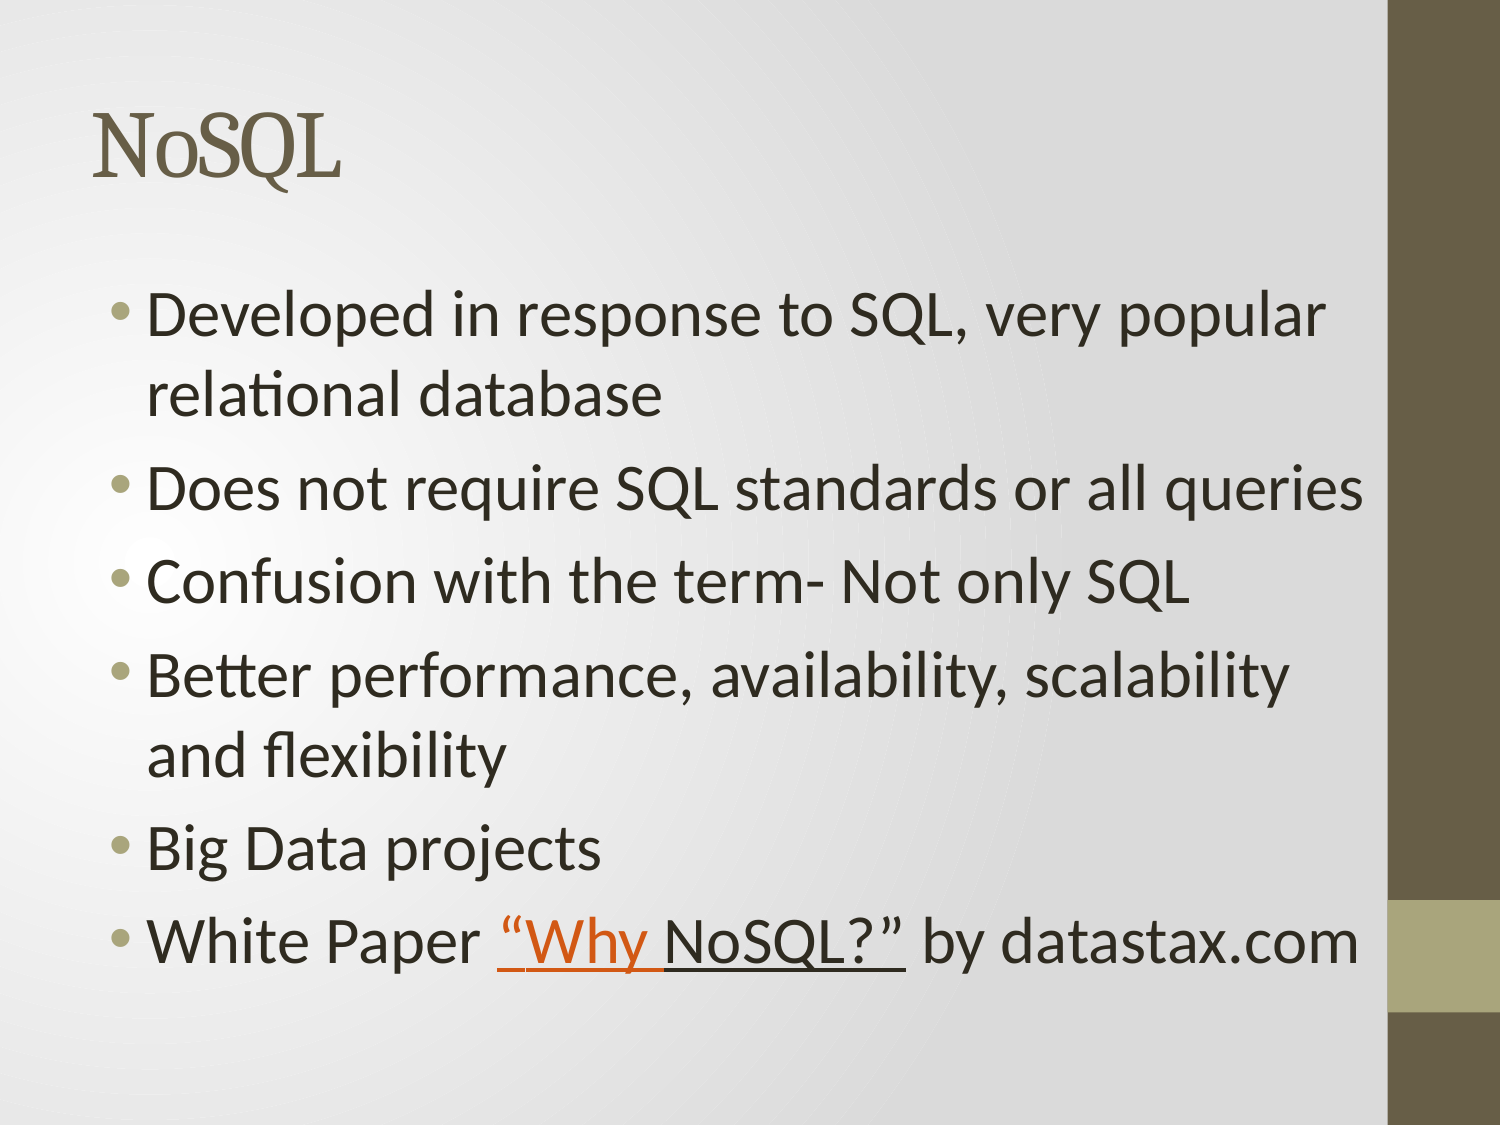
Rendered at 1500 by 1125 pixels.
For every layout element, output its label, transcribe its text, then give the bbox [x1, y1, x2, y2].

title NoSQL [75, 45, 1325, 233]
list Developed in response to SQL, very popular relational database Does not require SQL standards or all queries Confusion with the term- Not only SQL Better performance, availability, scalability and flexibility Big Data projects White Paper “Why NoSQL?” by datastax.com [75, 262, 1388, 1050]
